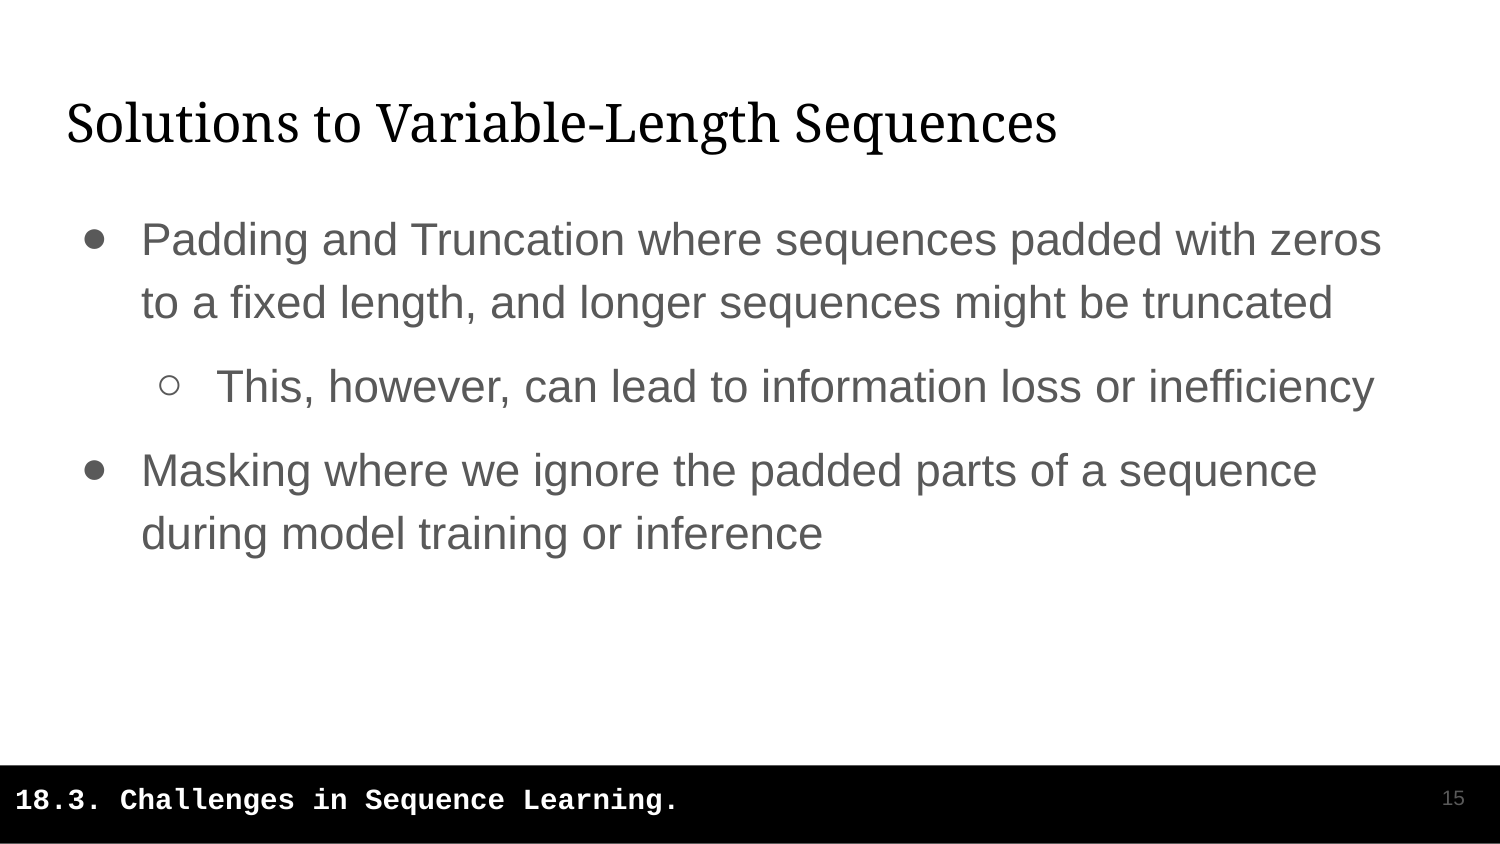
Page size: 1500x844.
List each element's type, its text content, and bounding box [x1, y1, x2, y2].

list Padding and Truncation where sequences padded with zeros to a fixed length, and longer sequences might be truncated This, however, can lead to information loss or inefficiency Masking where we ignore the padded parts of a sequence during model training or inference [51, 186, 1449, 729]
title Solutions to Variable-Length Sequences [51, 74, 1449, 169]
slide_number ‹#› [1389, 764, 1480, 830]
text_box 18.3. Challenges in Sequence Learning. [0, 765, 1500, 844]
